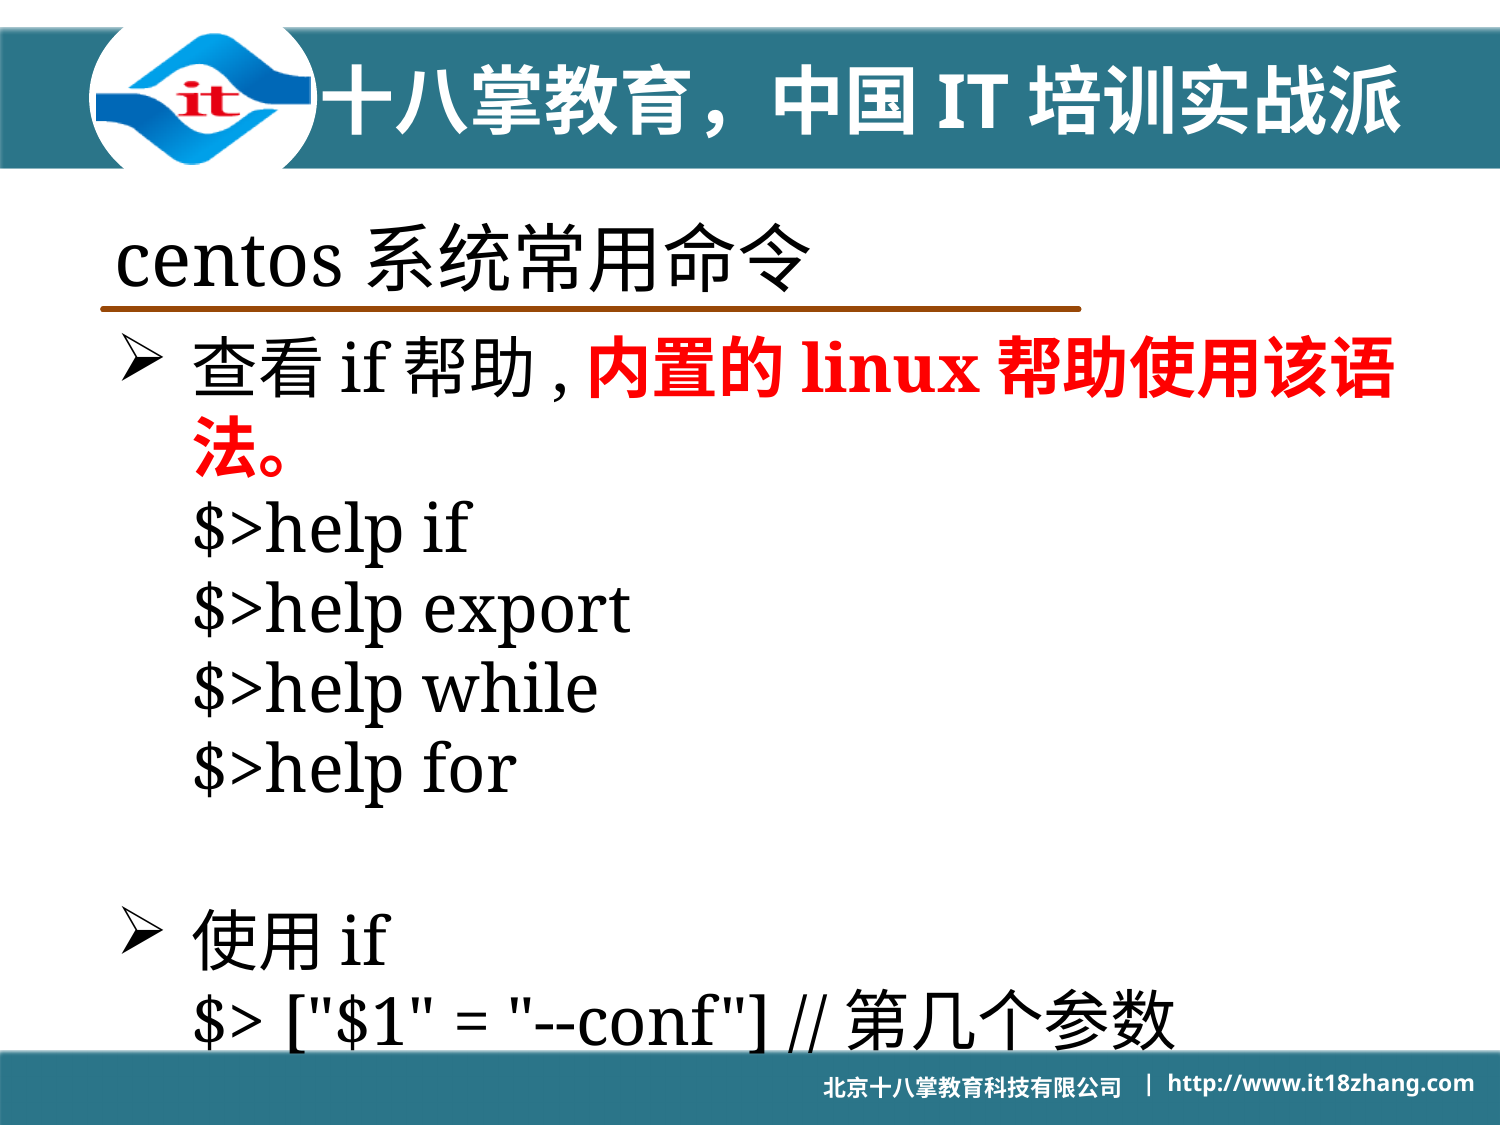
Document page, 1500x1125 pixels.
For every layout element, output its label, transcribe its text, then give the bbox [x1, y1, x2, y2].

picture [96, 33, 311, 165]
list 查看if帮助,内置的linux帮助使用该语法。 $>help if $>help export $>help while $>help for 使用if $> ["$1" = "--conf"] //第几个参数 [101, 318, 1471, 1035]
title centos系统常用命令 [100, 204, 1424, 303]
